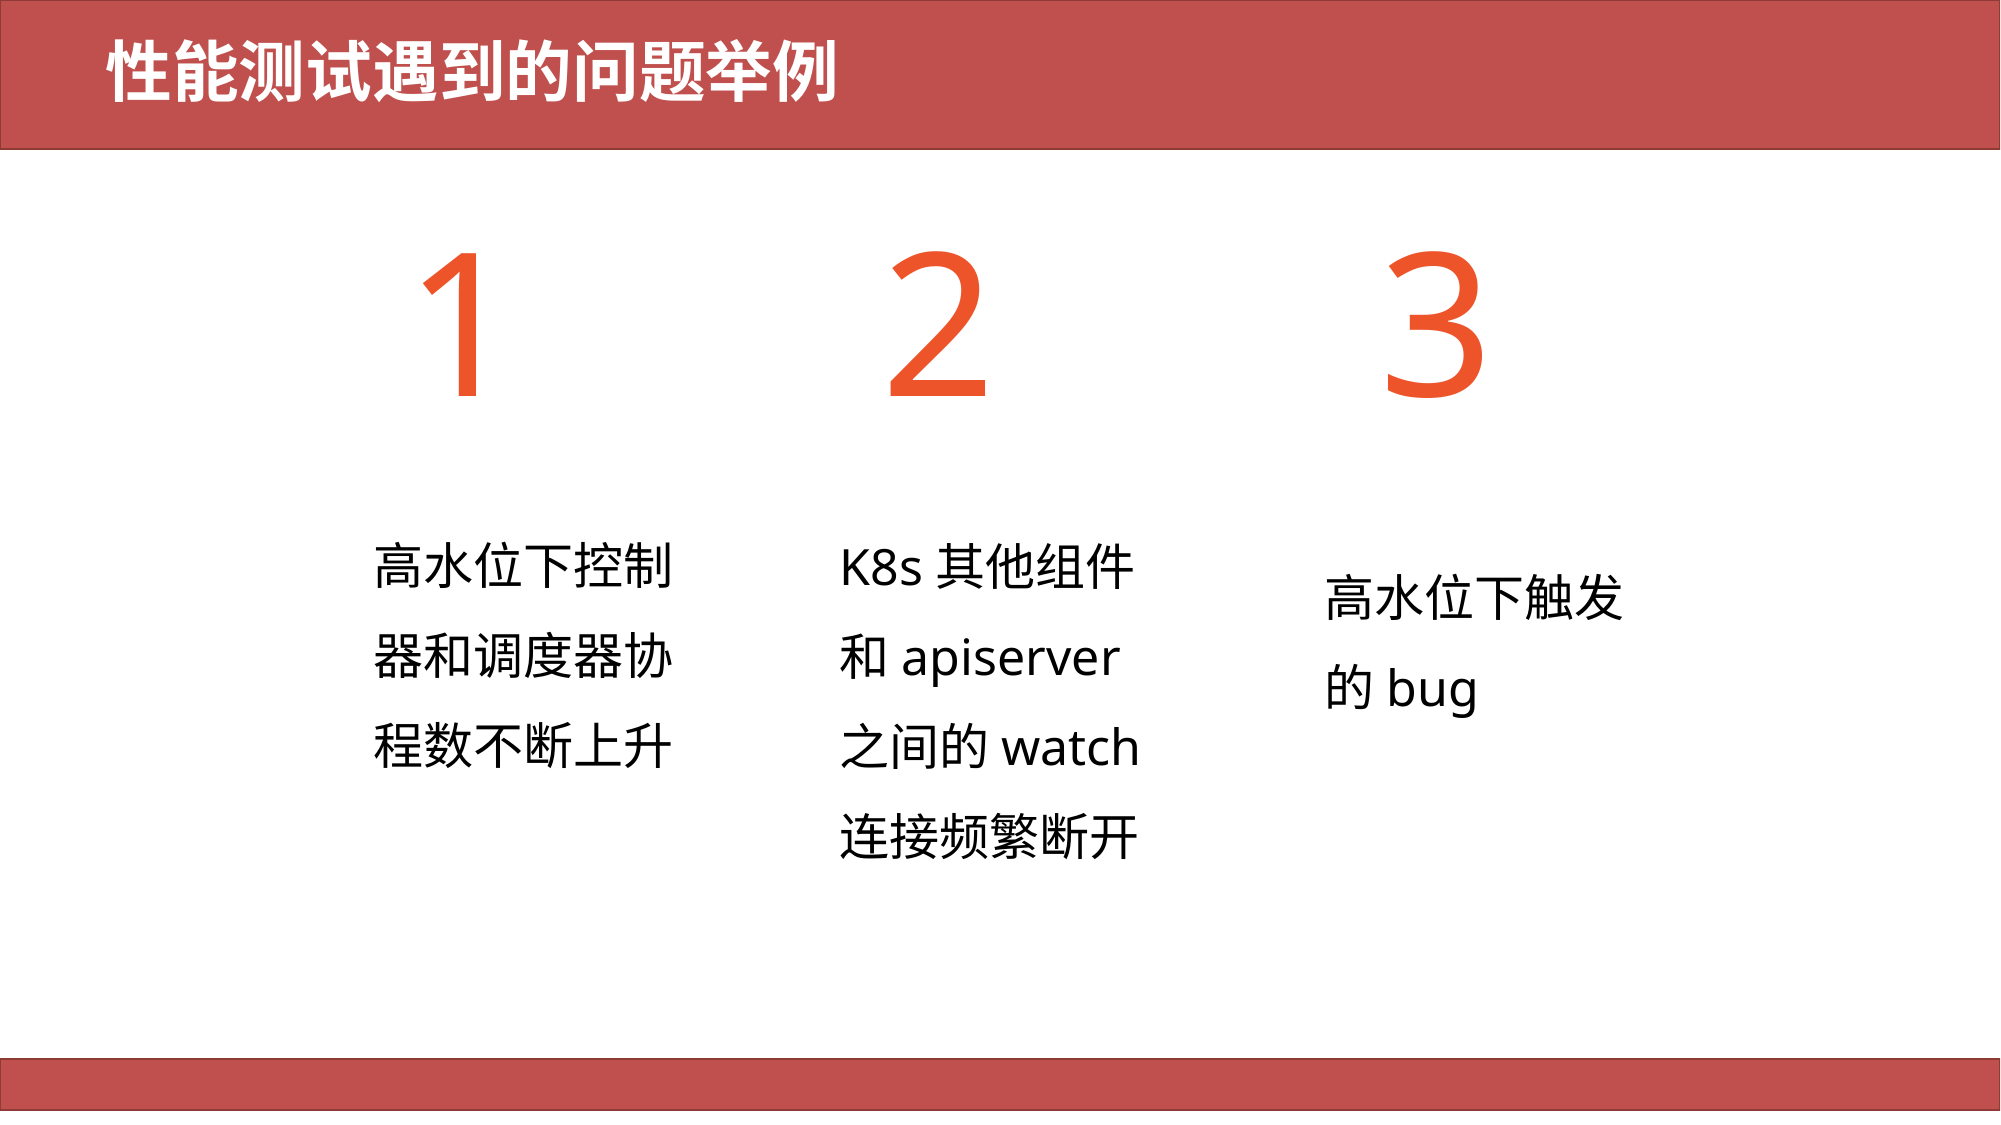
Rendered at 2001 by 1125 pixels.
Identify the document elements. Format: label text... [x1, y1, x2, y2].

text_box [369, 189, 1675, 872]
title 性能测试遇到的问题举例 [90, 29, 1816, 120]
